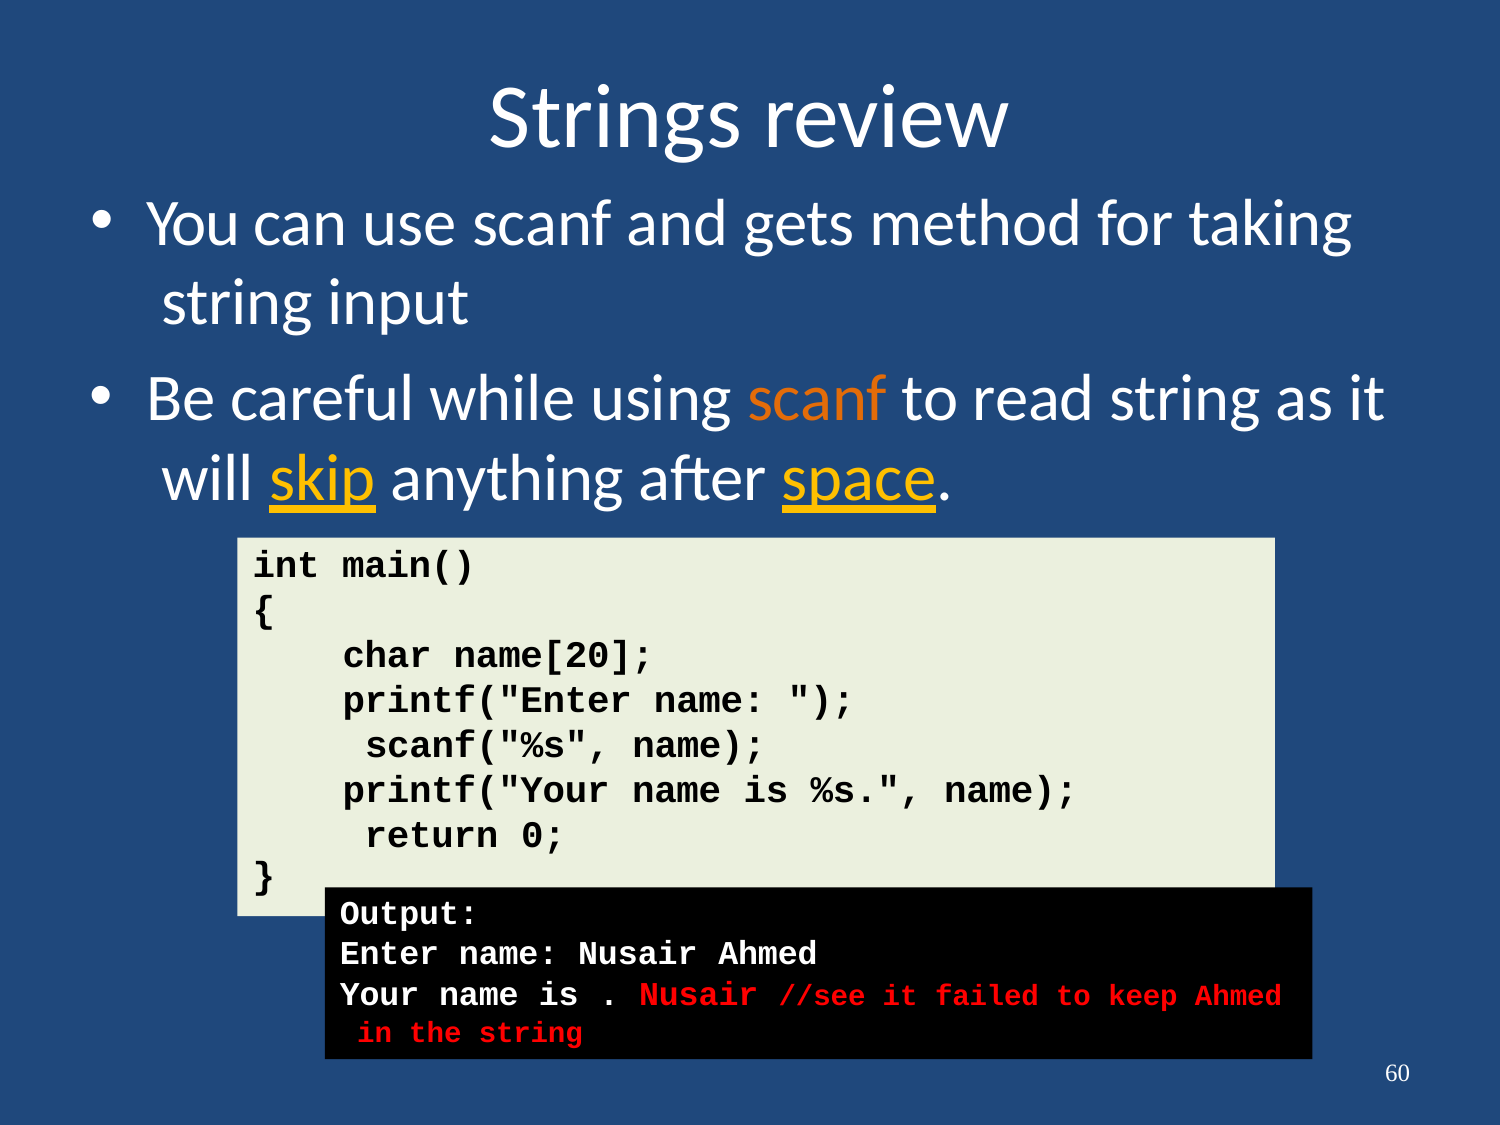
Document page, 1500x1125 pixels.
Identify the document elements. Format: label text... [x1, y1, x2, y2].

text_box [237, 537, 1313, 1060]
slide_number 60 [1378, 1057, 1417, 1125]
title Strings review [486, 53, 1014, 176]
text_box You can use scanf and gets method for taking string input Be careful while using scanf to read string as it will skip anything after space. [87, 176, 1398, 514]
